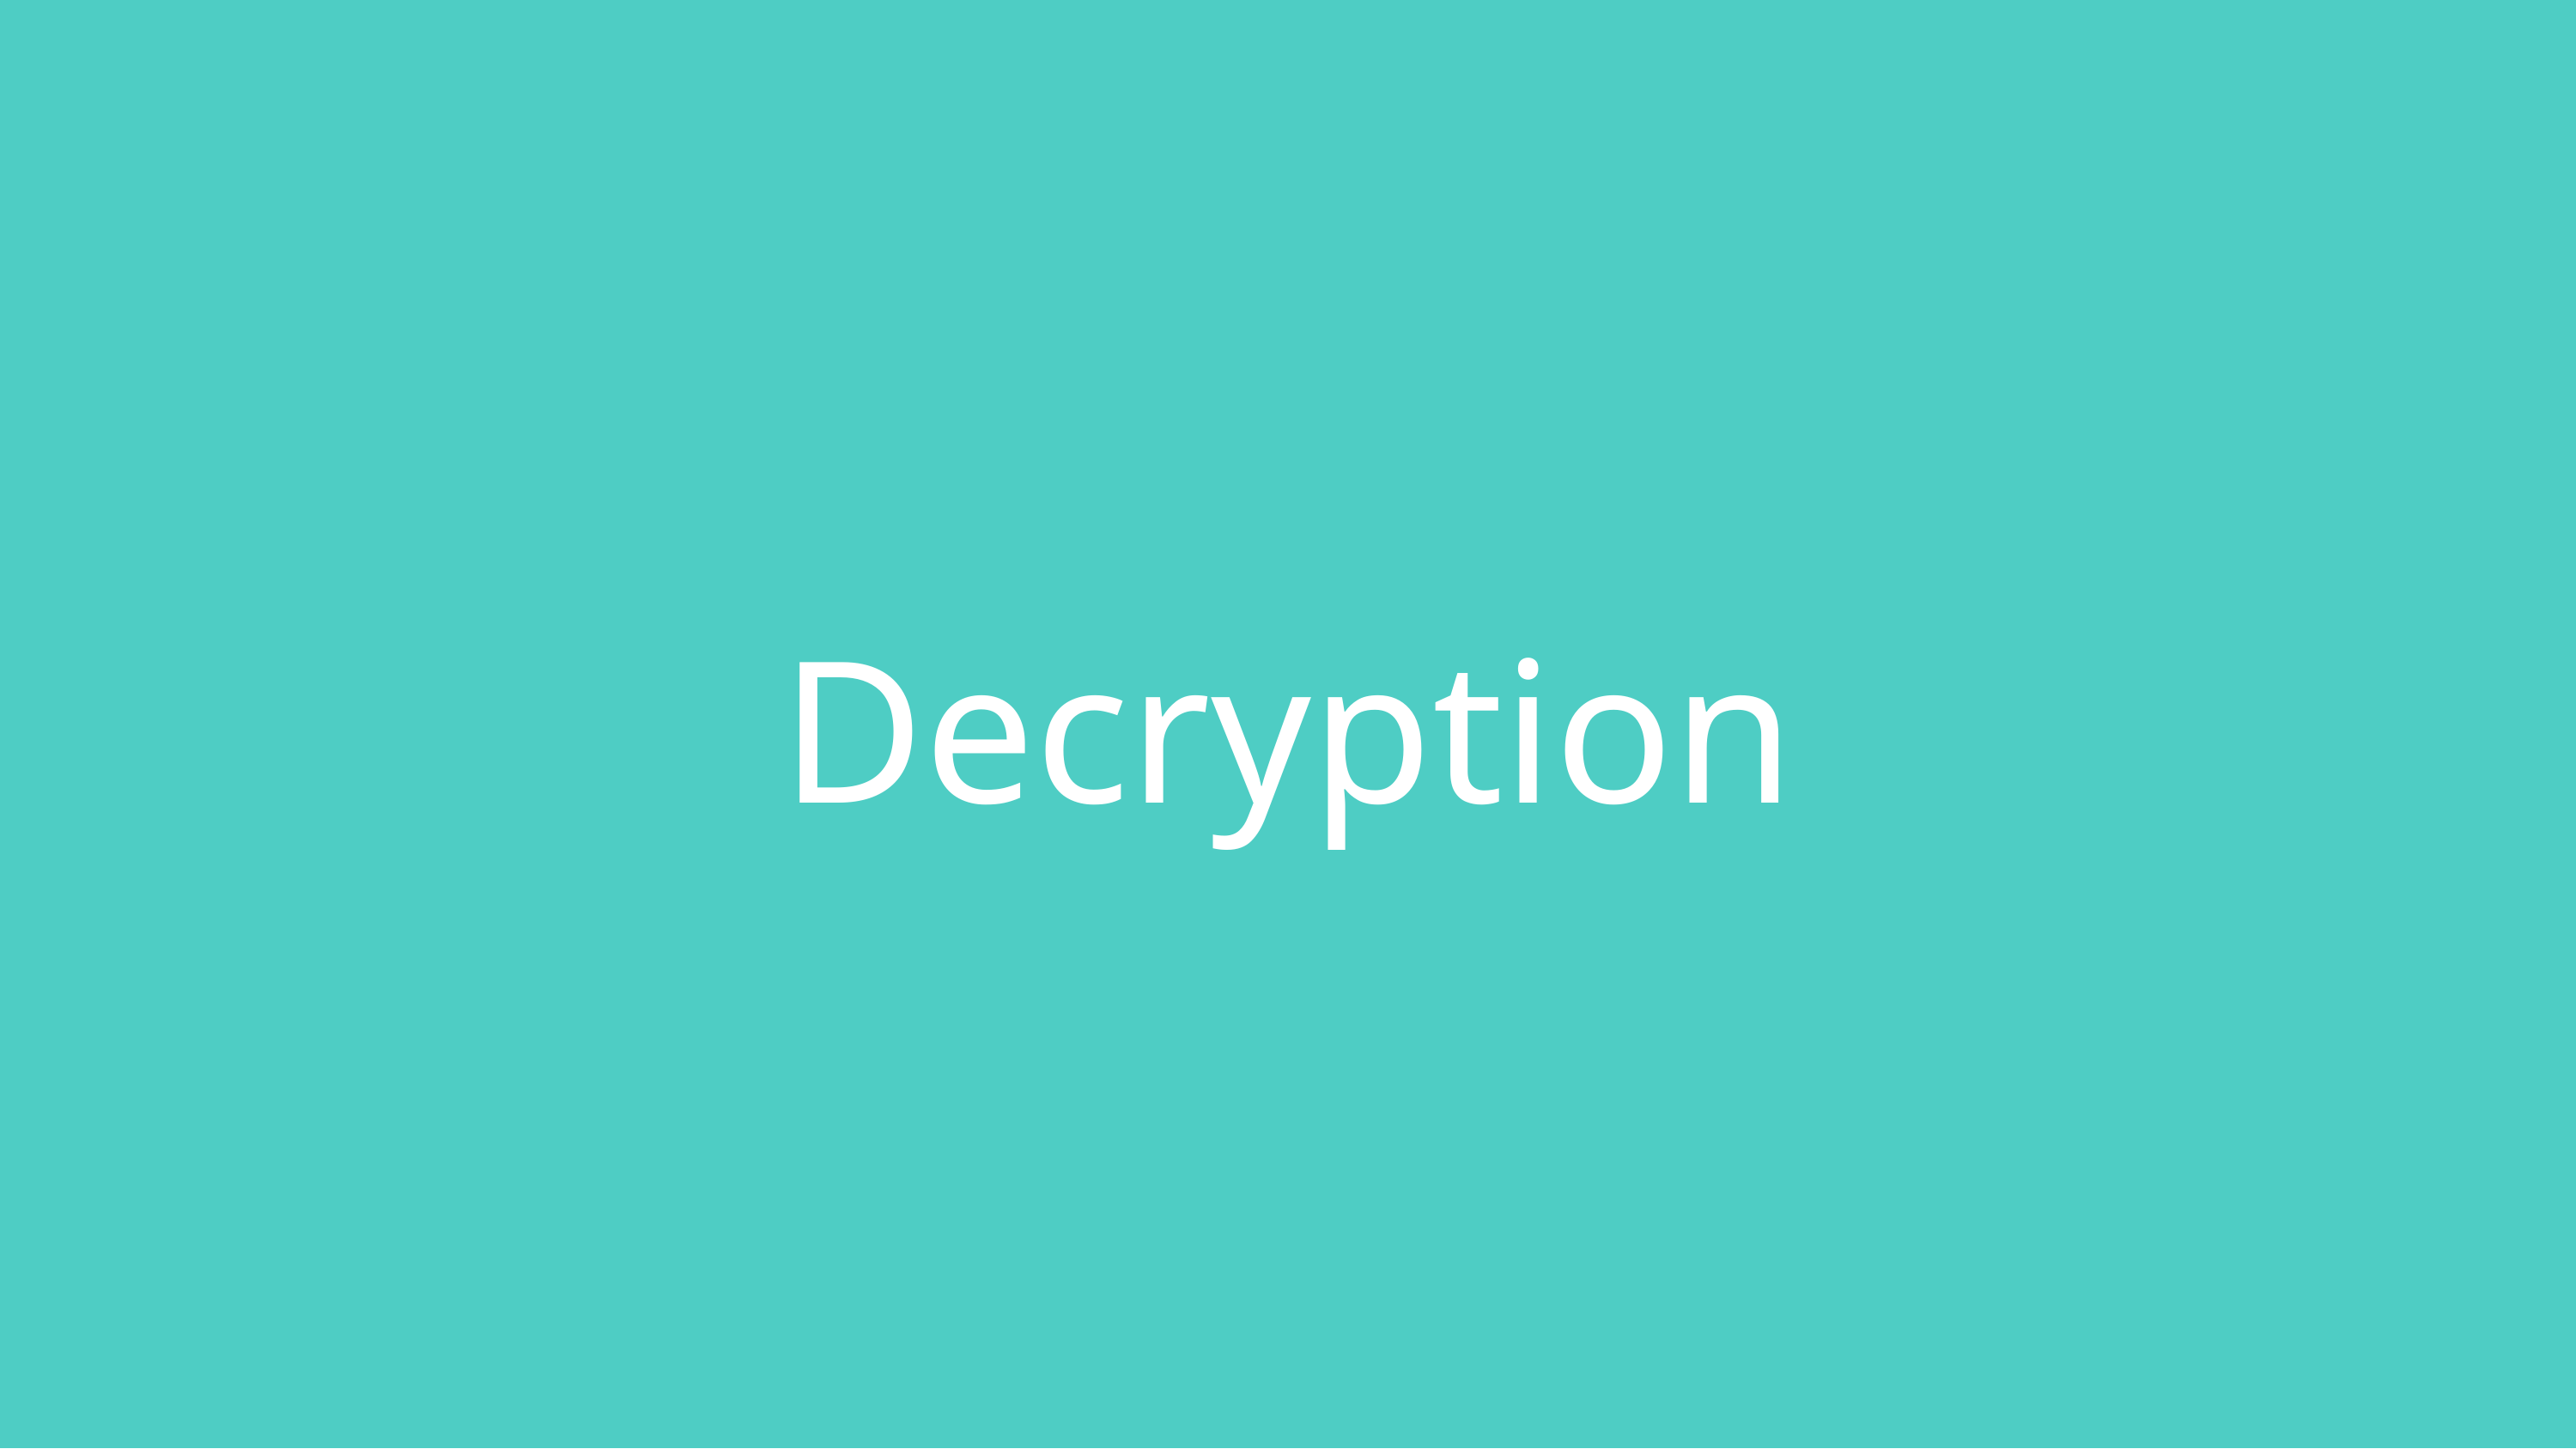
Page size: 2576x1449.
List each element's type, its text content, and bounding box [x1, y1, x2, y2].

list Decryption [328, 461, 2248, 987]
